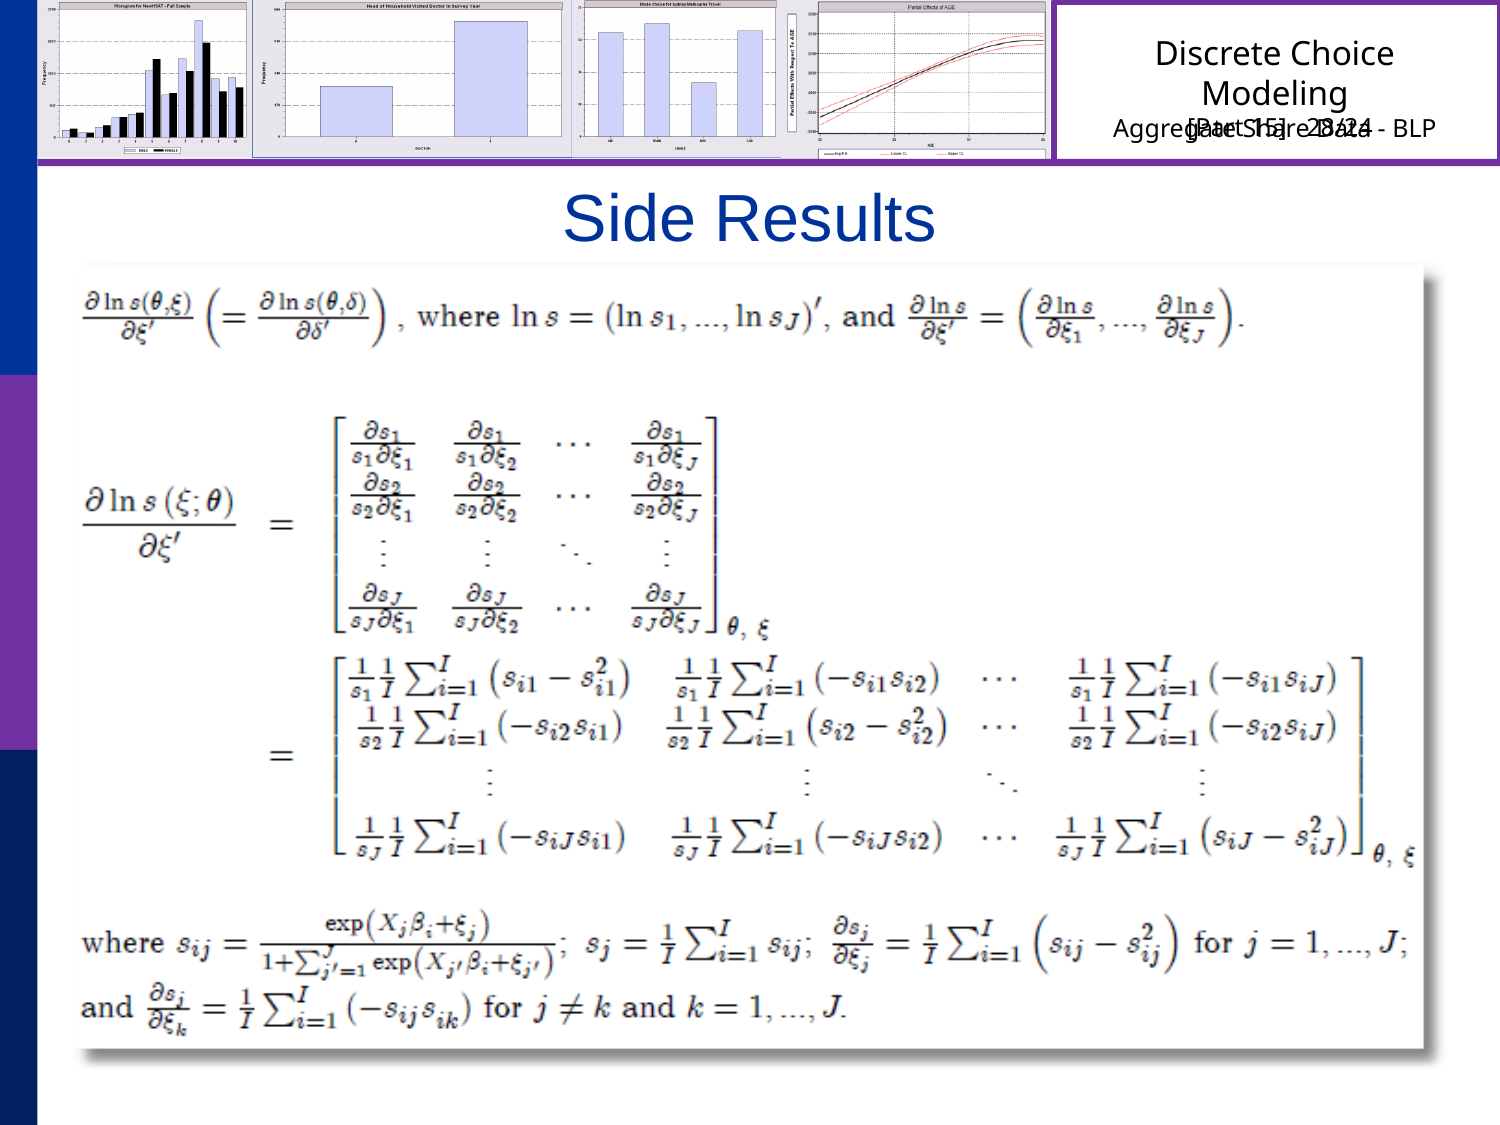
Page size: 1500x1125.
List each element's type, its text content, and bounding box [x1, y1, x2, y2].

title Side Results [74, 74, 1426, 260]
picture [72, 262, 1451, 1076]
picture [37, 0, 1050, 158]
